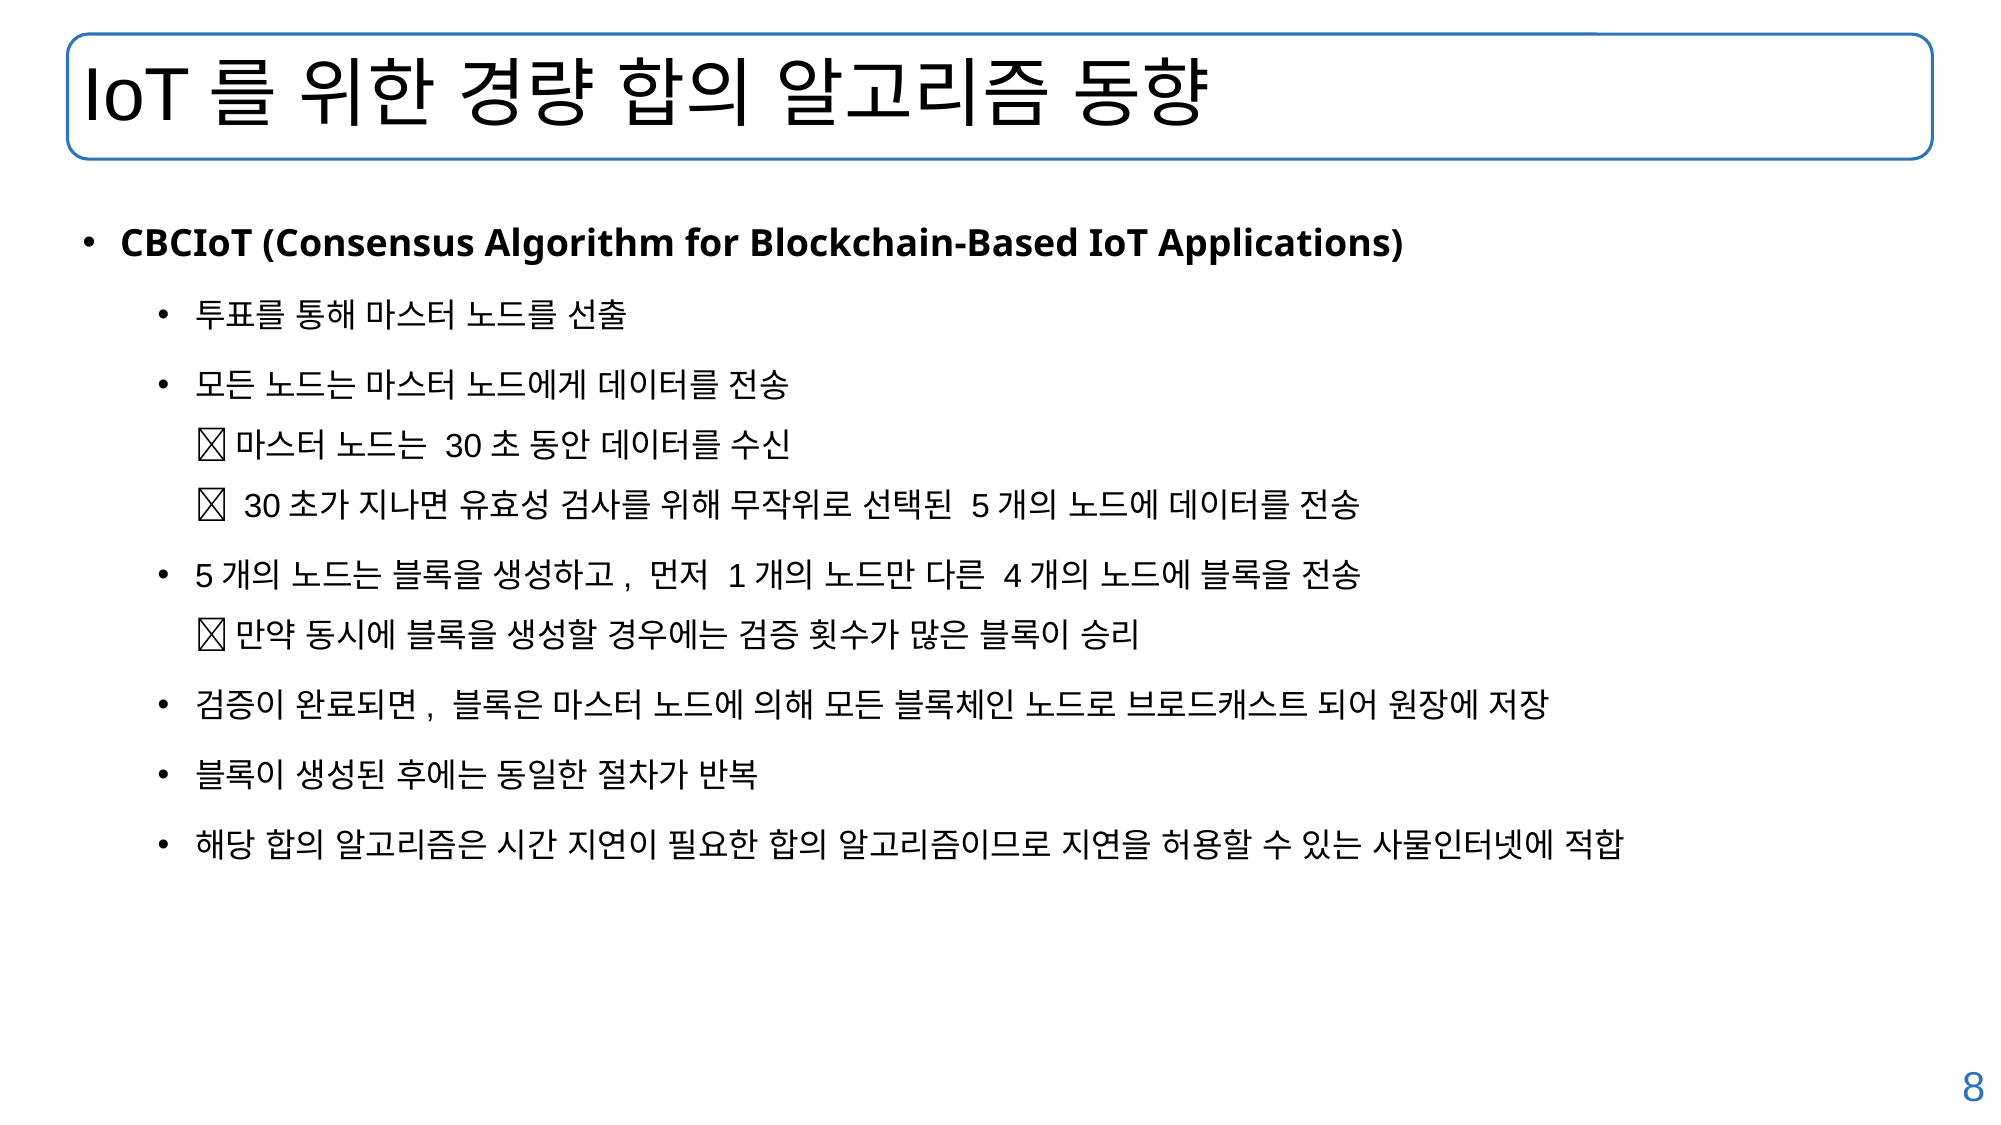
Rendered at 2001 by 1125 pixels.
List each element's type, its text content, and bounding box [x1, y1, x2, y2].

title IoT를 위한 경량 합의 알고리즘 동향 [67, 34, 1933, 160]
list CBCIoT (Consensus Algorithm for Blockchain-Based IoT Applications) 투표를 통해 마스터 노드를 선출 모든 노드는 마스터 노드에게 데이터를 전송  마스터 노드는 30초 동안 데이터를 수신  30초가 지나면 유효성 검사를 위해 무작위로 선택된 5개의 노드에 데이터를 전송 5개의 노드는 블록을 생성하고, 먼저 1개의 노드만 다른 4개의 노드에 블록을 전송  만약 동시에 블록을 생성할 경우에는 검증 횟수가 많은 블록이 승리 검증이 완료되면, 블록은 마스터 노드에 의해 모든 블록체인 노드로 브로드캐스트 되어 원장에 저장 블록이 생성된 후에는 동일한 절차가 반복 해당 합의 알고리즘은 시간 지연이 필요한 합의 알고리즘이므로 지연을 허용할 수 있는 사물인터넷에 적합 [67, 189, 1933, 1091]
